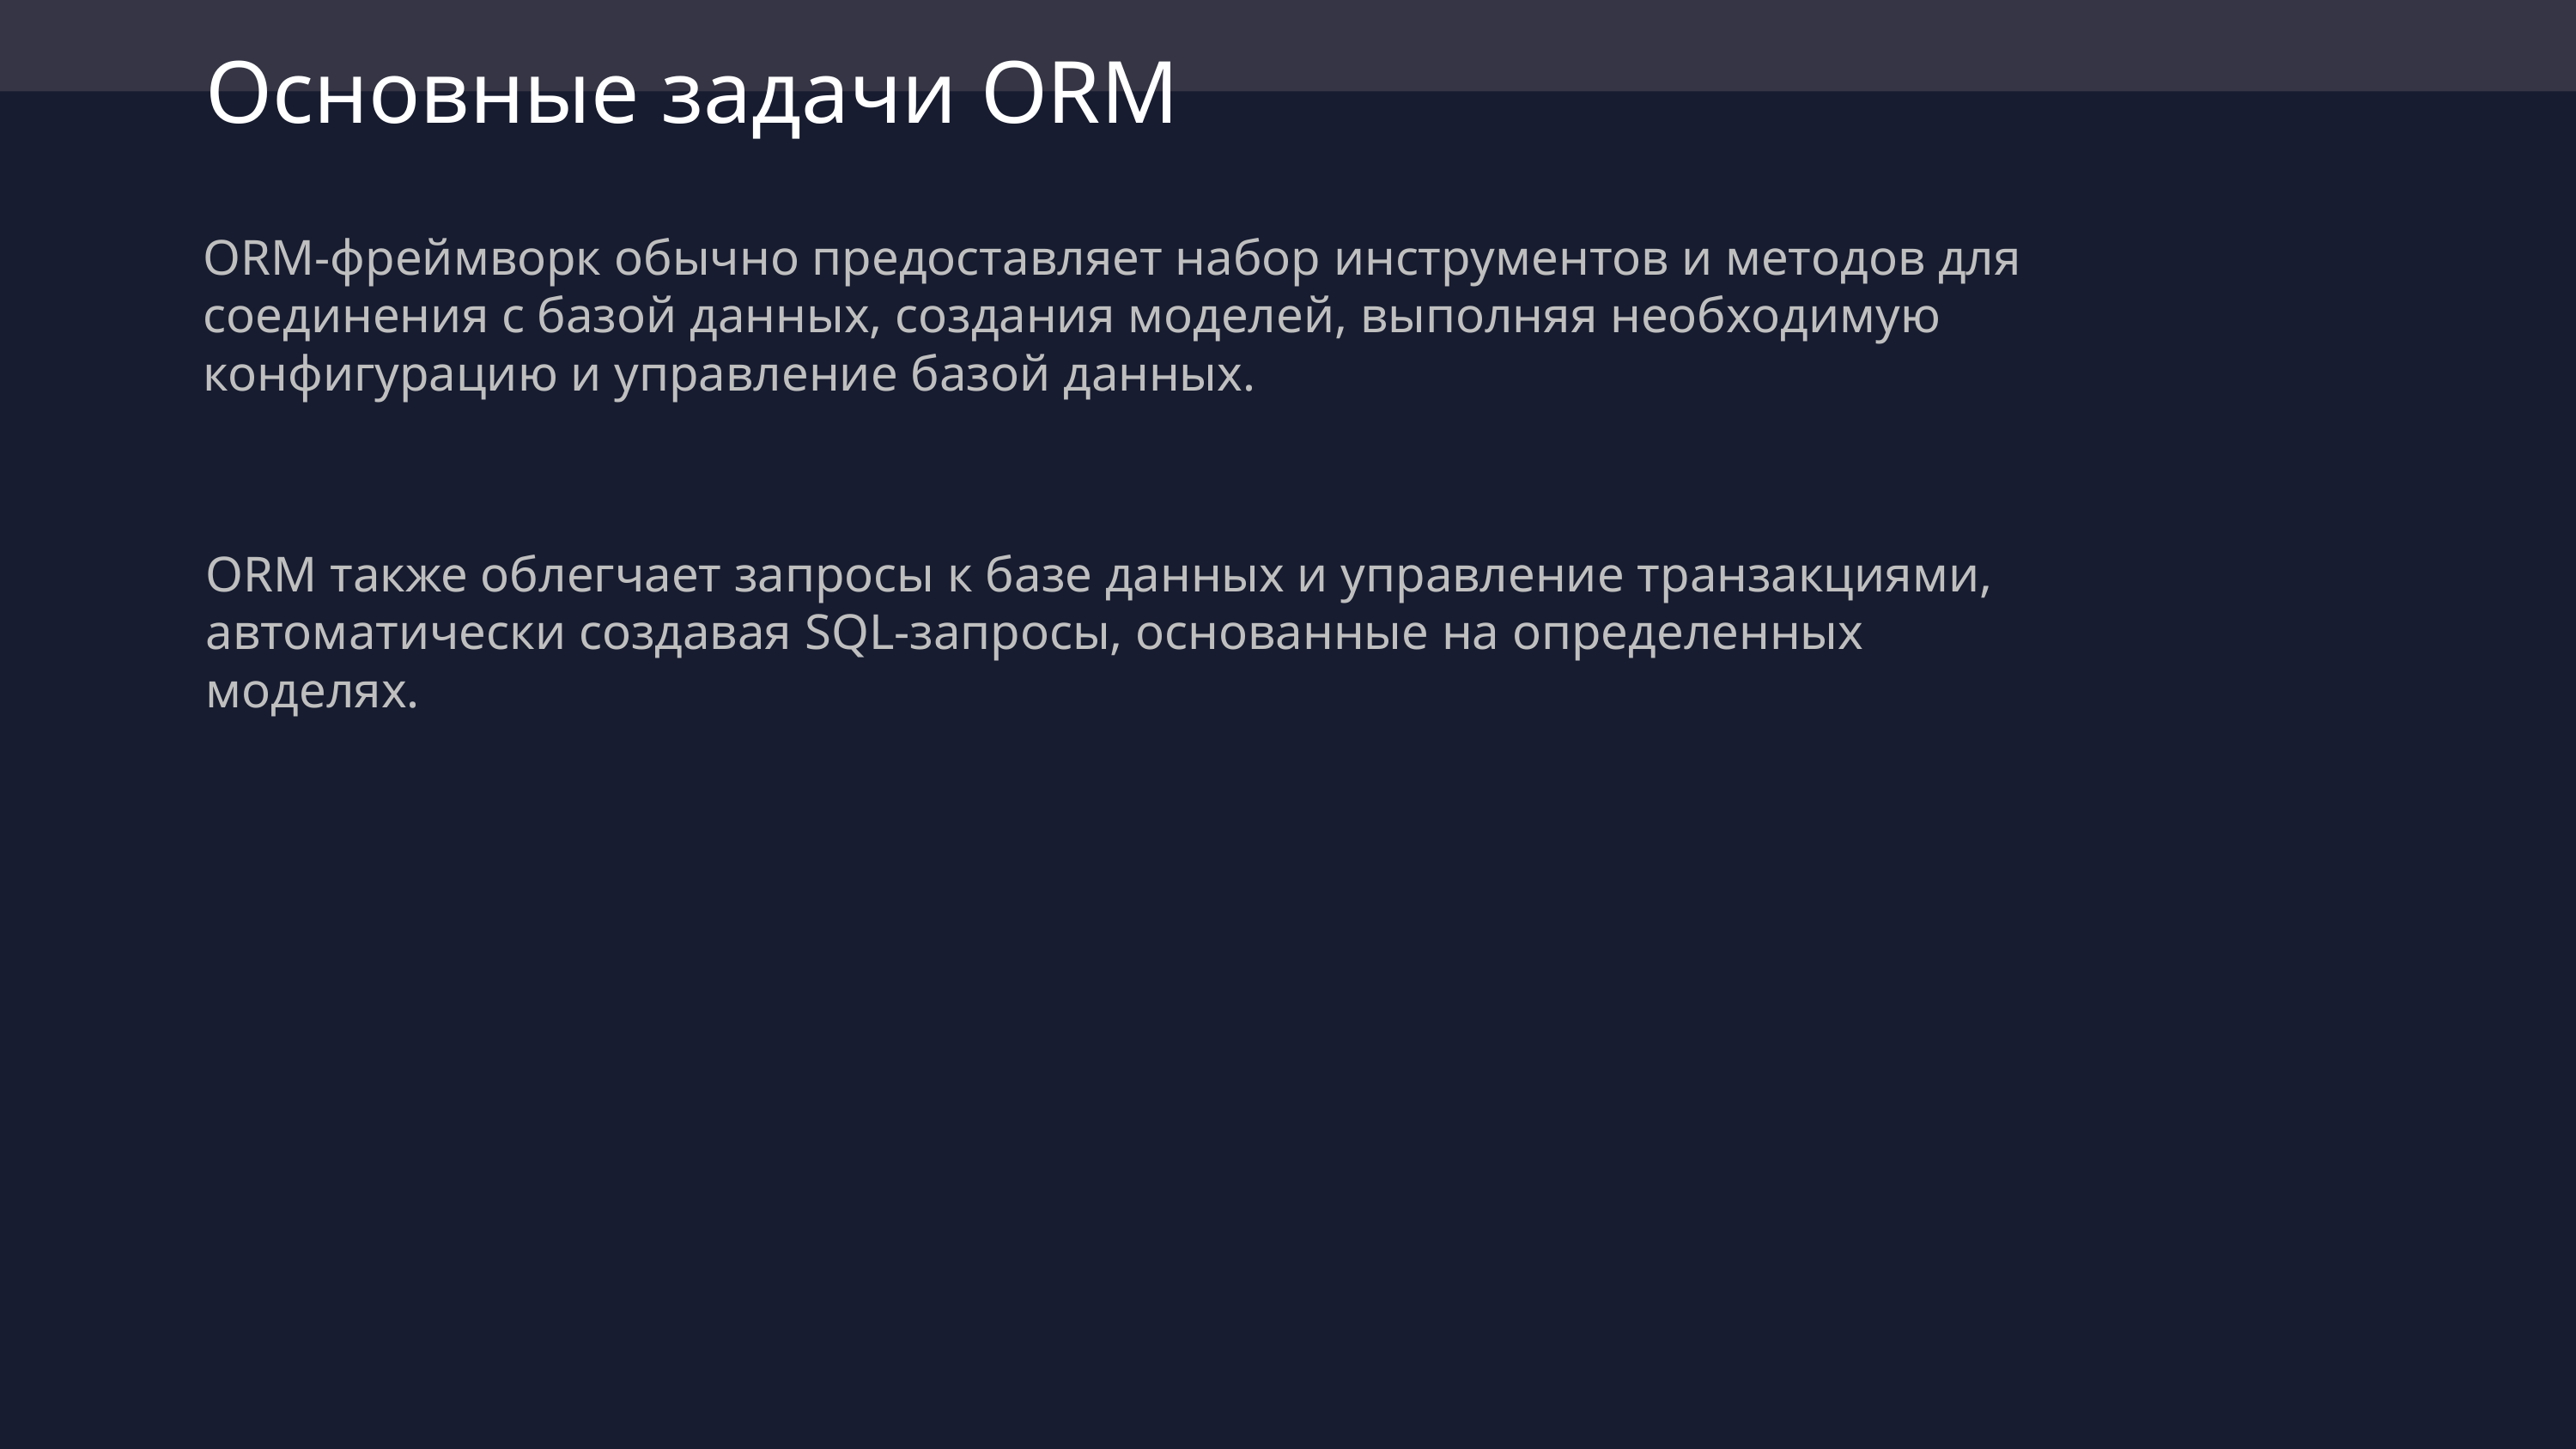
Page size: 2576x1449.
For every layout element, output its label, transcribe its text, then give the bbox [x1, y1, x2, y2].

title Основные задачи ORM [193, 43, 2008, 150]
text_box ORM также облегчает запросы к базе данных и управление транзакциями, автоматически создавая SQL-запросы, основанные на определенных моделях. [193, 537, 2053, 724]
text_box ORM-фреймворк обычно предоставляет набор инструментов и методов для соединения с базой данных, создания моделей, выполняя необходимую конфигурацию и управление базой данных. [191, 220, 2050, 407]
